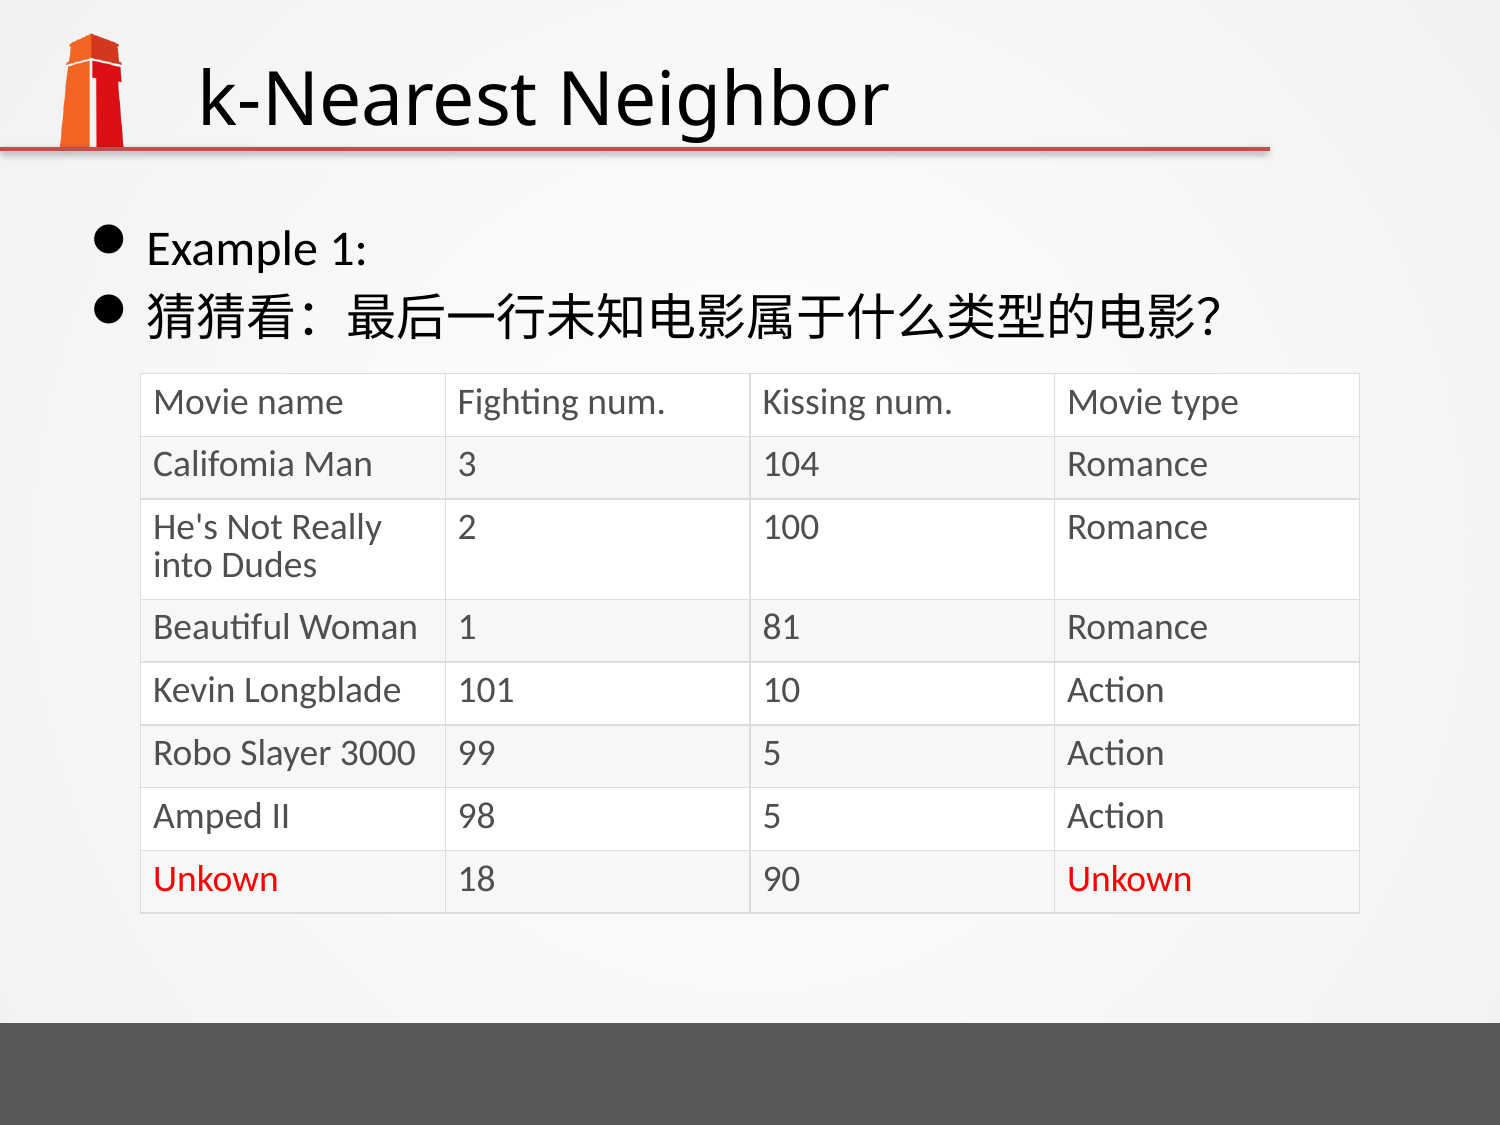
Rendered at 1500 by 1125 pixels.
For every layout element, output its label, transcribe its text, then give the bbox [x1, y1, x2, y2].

table_cell 2 [446, 500, 749, 599]
table_cell Action [1055, 726, 1359, 787]
table_cell Action [1055, 788, 1359, 850]
table_cell 5 [751, 726, 1054, 787]
table_cell 3 [446, 437, 749, 498]
table_cell 5 [751, 788, 1054, 850]
table_cell 98 [446, 788, 749, 850]
table_cell Amped II [141, 788, 445, 850]
title k-Nearest Neighbor [183, 42, 1270, 149]
table_cell 100 [751, 500, 1054, 599]
table_cell Action [1055, 663, 1359, 724]
table_cell Califomia Man [141, 437, 445, 498]
table_header Kissing num. [751, 374, 1054, 436]
table_cell 10 [751, 663, 1054, 724]
table_cell He's Not Really into Dudes [141, 500, 445, 599]
list Example 1: 猜猜看：最后一行未知电影属于什么类型的电影？ [75, 208, 1425, 1005]
table_header Fighting num. [446, 374, 749, 436]
table_cell Romance [1055, 600, 1359, 661]
table_cell 104 [751, 437, 1054, 498]
table_cell Beautiful Woman [141, 600, 445, 661]
picture [16, 11, 166, 147]
table_cell 101 [446, 663, 749, 724]
table_cell 81 [751, 600, 1054, 661]
table_header Movie name [141, 374, 445, 436]
table_cell 18 [446, 851, 749, 912]
table_cell Unkown [141, 851, 445, 912]
table_cell 90 [751, 851, 1054, 912]
table_cell Unkown [1055, 851, 1359, 912]
table_cell Romance [1055, 437, 1359, 498]
table_cell Romance [1055, 500, 1359, 599]
table_cell 1 [446, 600, 749, 661]
table_cell 99 [446, 726, 749, 787]
table_header Movie type [1055, 374, 1359, 436]
table_cell Kevin Longblade [141, 663, 445, 724]
table_cell Robo Slayer 3000 [141, 726, 445, 787]
